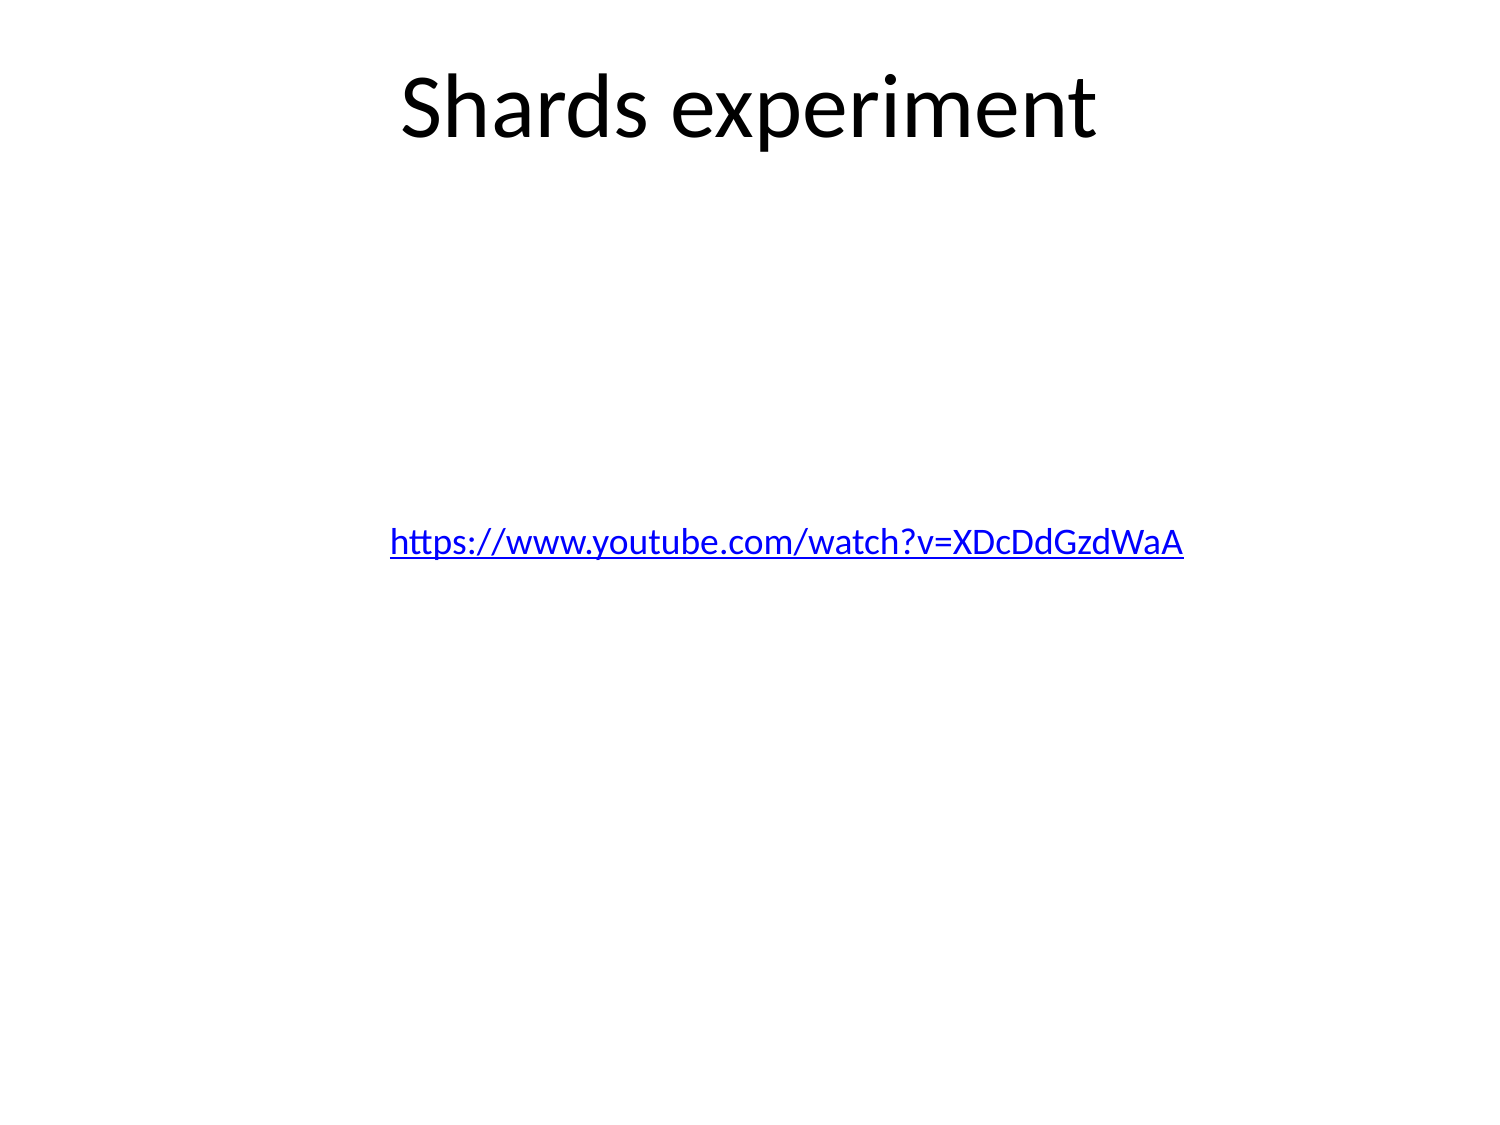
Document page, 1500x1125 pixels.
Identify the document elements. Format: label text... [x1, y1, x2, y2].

text_box https://www.youtube.com/watch?v=XDcDdGzdWaA [374, 509, 1256, 570]
title Shards experiment [75, 7, 1425, 195]
